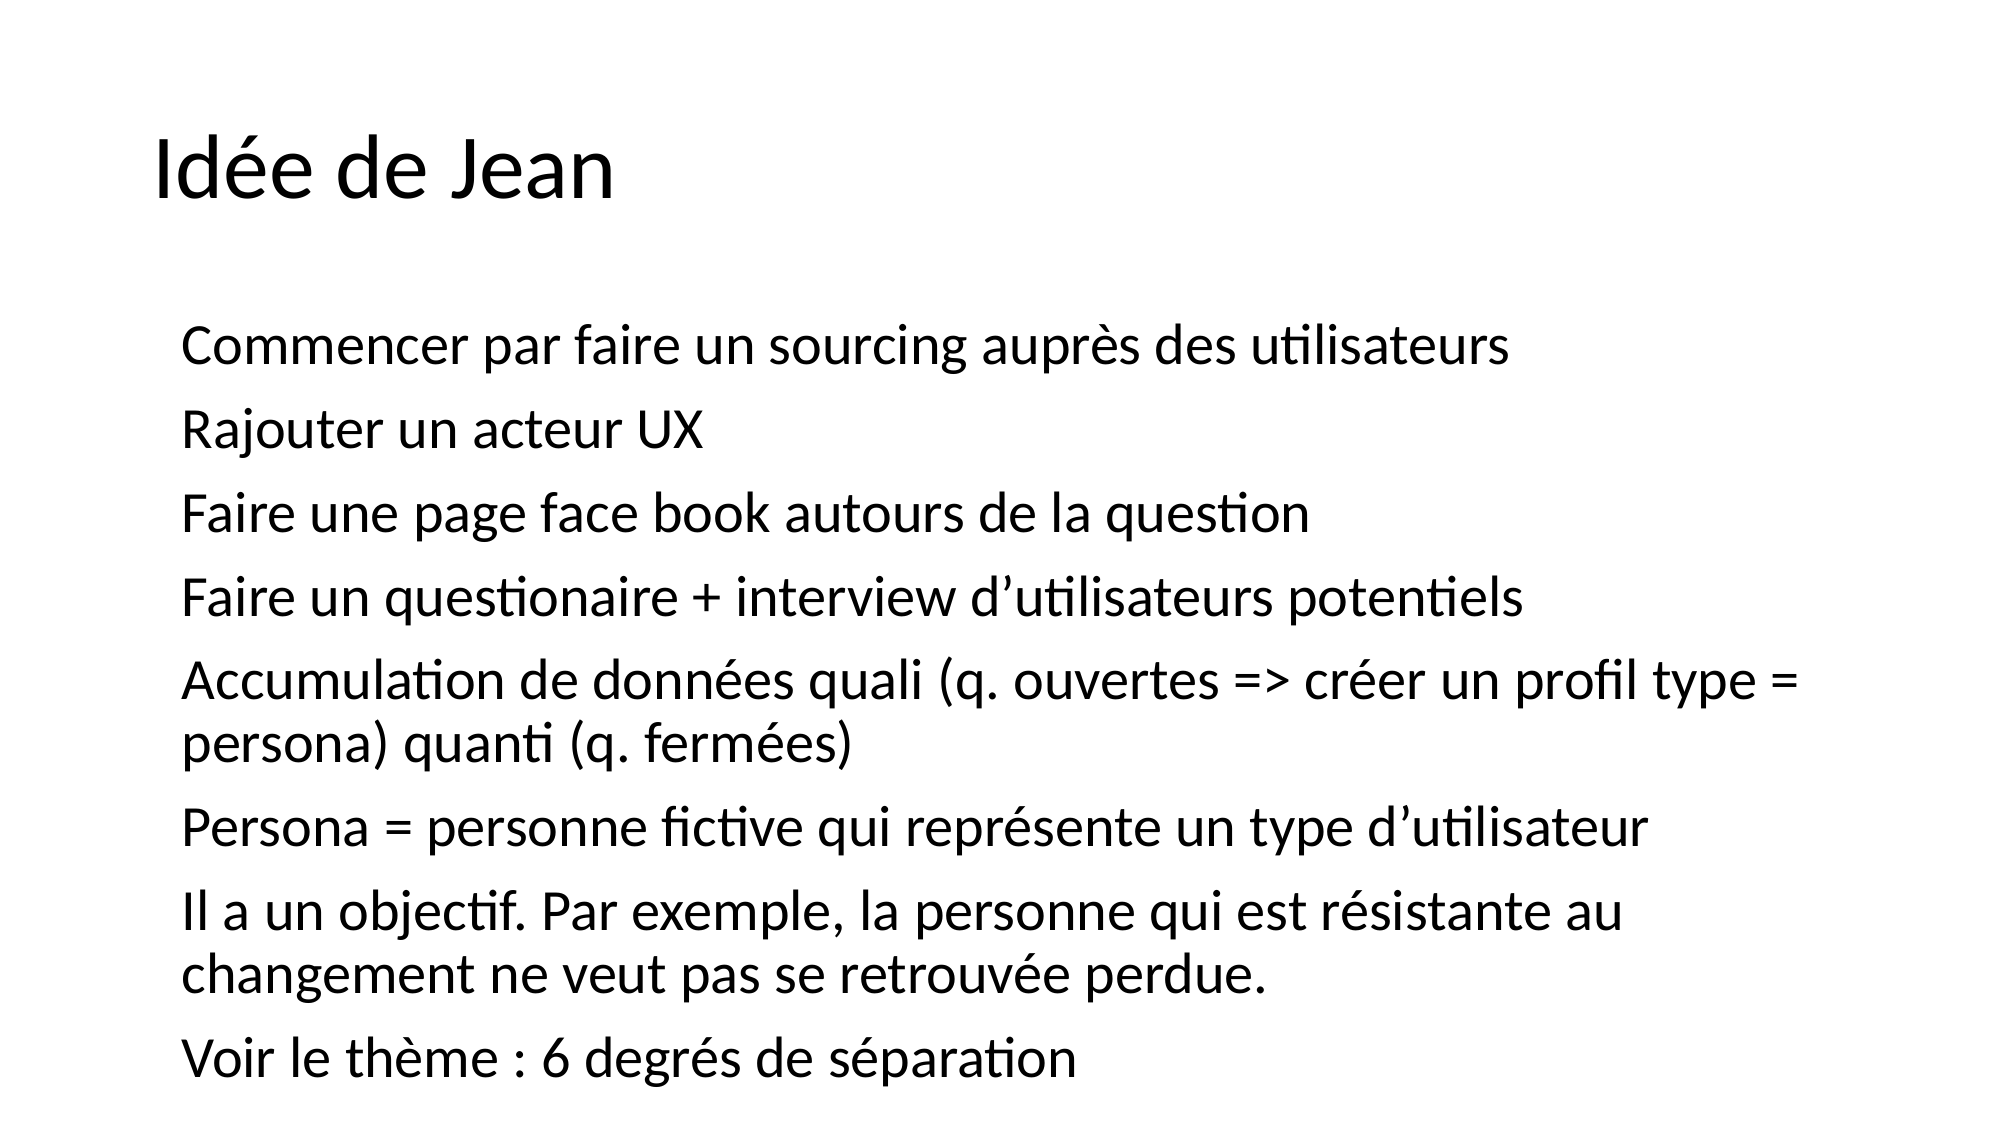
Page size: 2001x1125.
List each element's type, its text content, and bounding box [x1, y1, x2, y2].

title Idée de Jean [137, 59, 1863, 278]
list Commencer par faire un sourcing auprès des utilisateurs Rajouter un acteur UX Faire une page face book autours de la question Faire un questionaire + interview d’utilisateurs potentiels Accumulation de données quali (q. ouvertes => créer un profil type = persona) quanti (q. fermées) Persona = personne fictive qui représente un type d’utilisateur Il a un objectif. Par exemple, la personne qui est résistante au changement ne veut pas se retrouvée perdue. Voir le thème : 6 degrés de séparation [137, 299, 1863, 1014]
